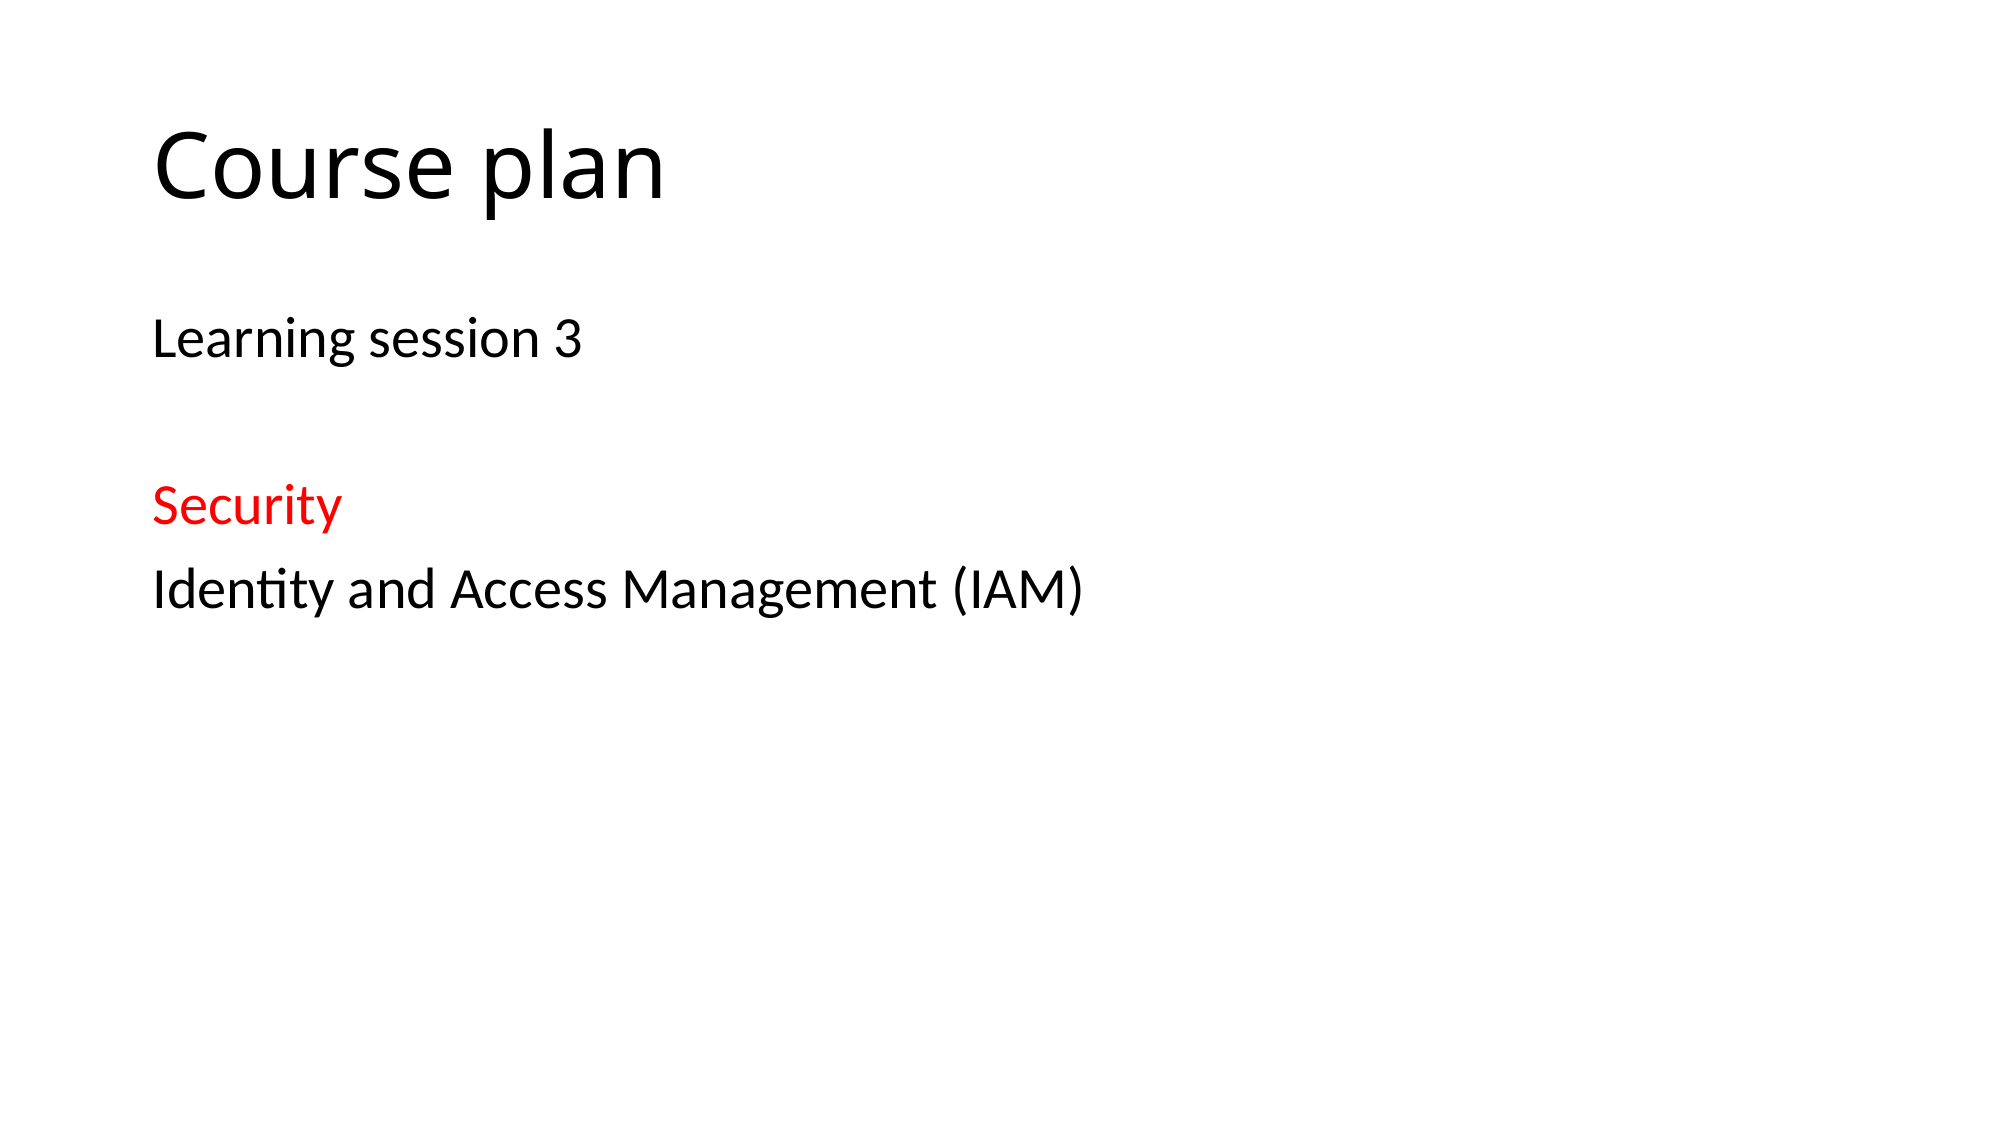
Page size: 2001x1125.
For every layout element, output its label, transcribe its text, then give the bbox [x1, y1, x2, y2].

title Course plan [137, 59, 1863, 278]
list Learning session 3 Security Identity and Access Management (IAM) [137, 299, 1863, 1014]
